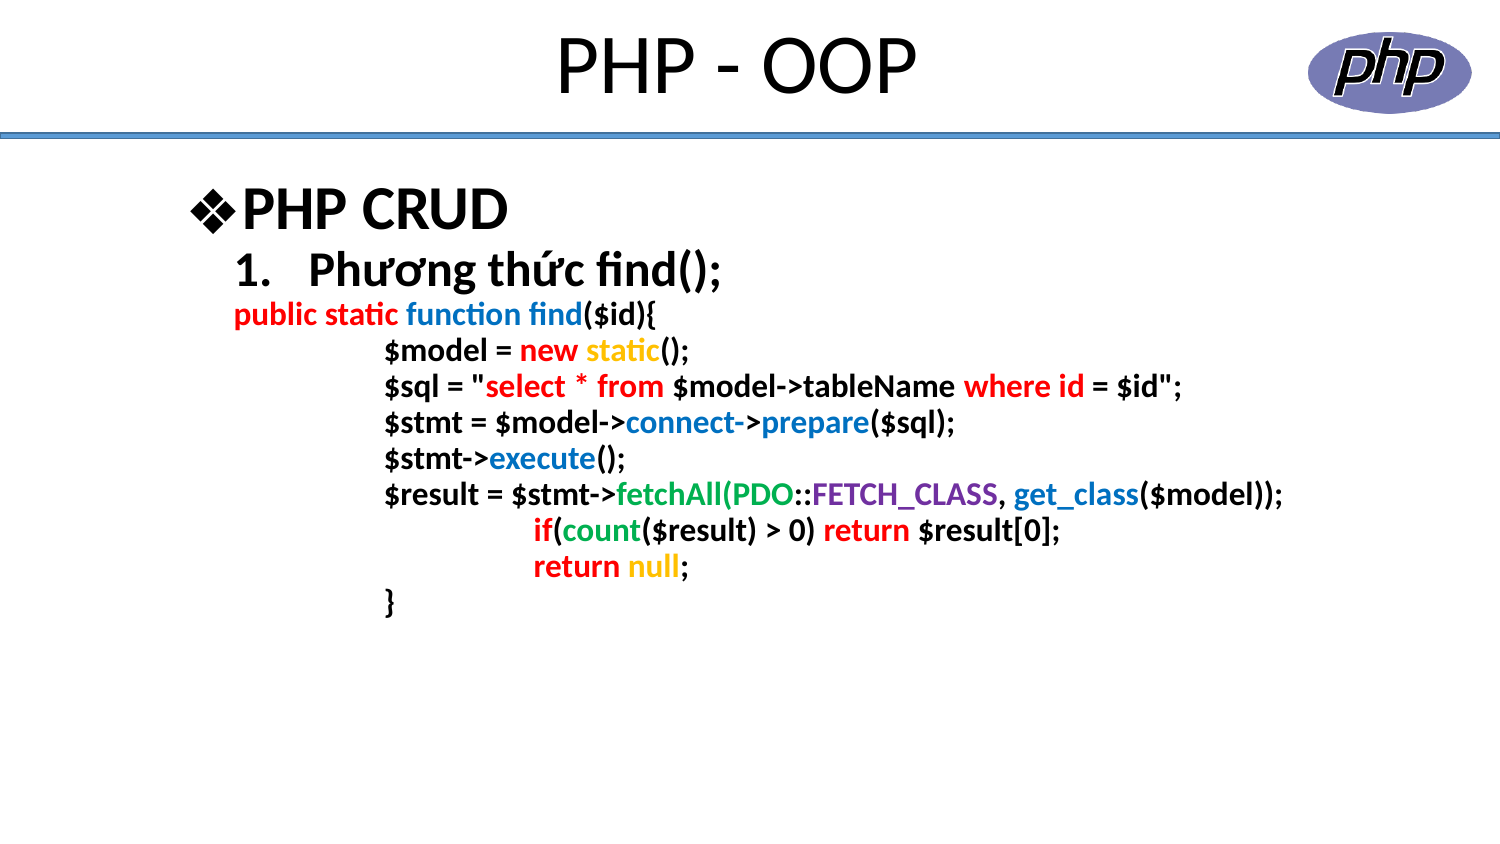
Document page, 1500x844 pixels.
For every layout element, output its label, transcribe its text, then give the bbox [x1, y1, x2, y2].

subtitle PHP CRUD Phương thức find(); public static function find($id){ $model = new static(); $sql = "select * from $model->tableName where id = $id"; $stmt = $model->connect->prepare($sql); $stmt->execute(); $result = $stmt->fetchAll(PDO::FETCH_CLASS, get_class($model)); if(count($result) > 0) return $result[0]; return null; } [174, 170, 1300, 844]
title PHP - OOP [174, 29, 1297, 118]
picture [1302, 10, 1476, 134]
text_box [0, 132, 1300, 139]
text_box [1478, 132, 1500, 139]
